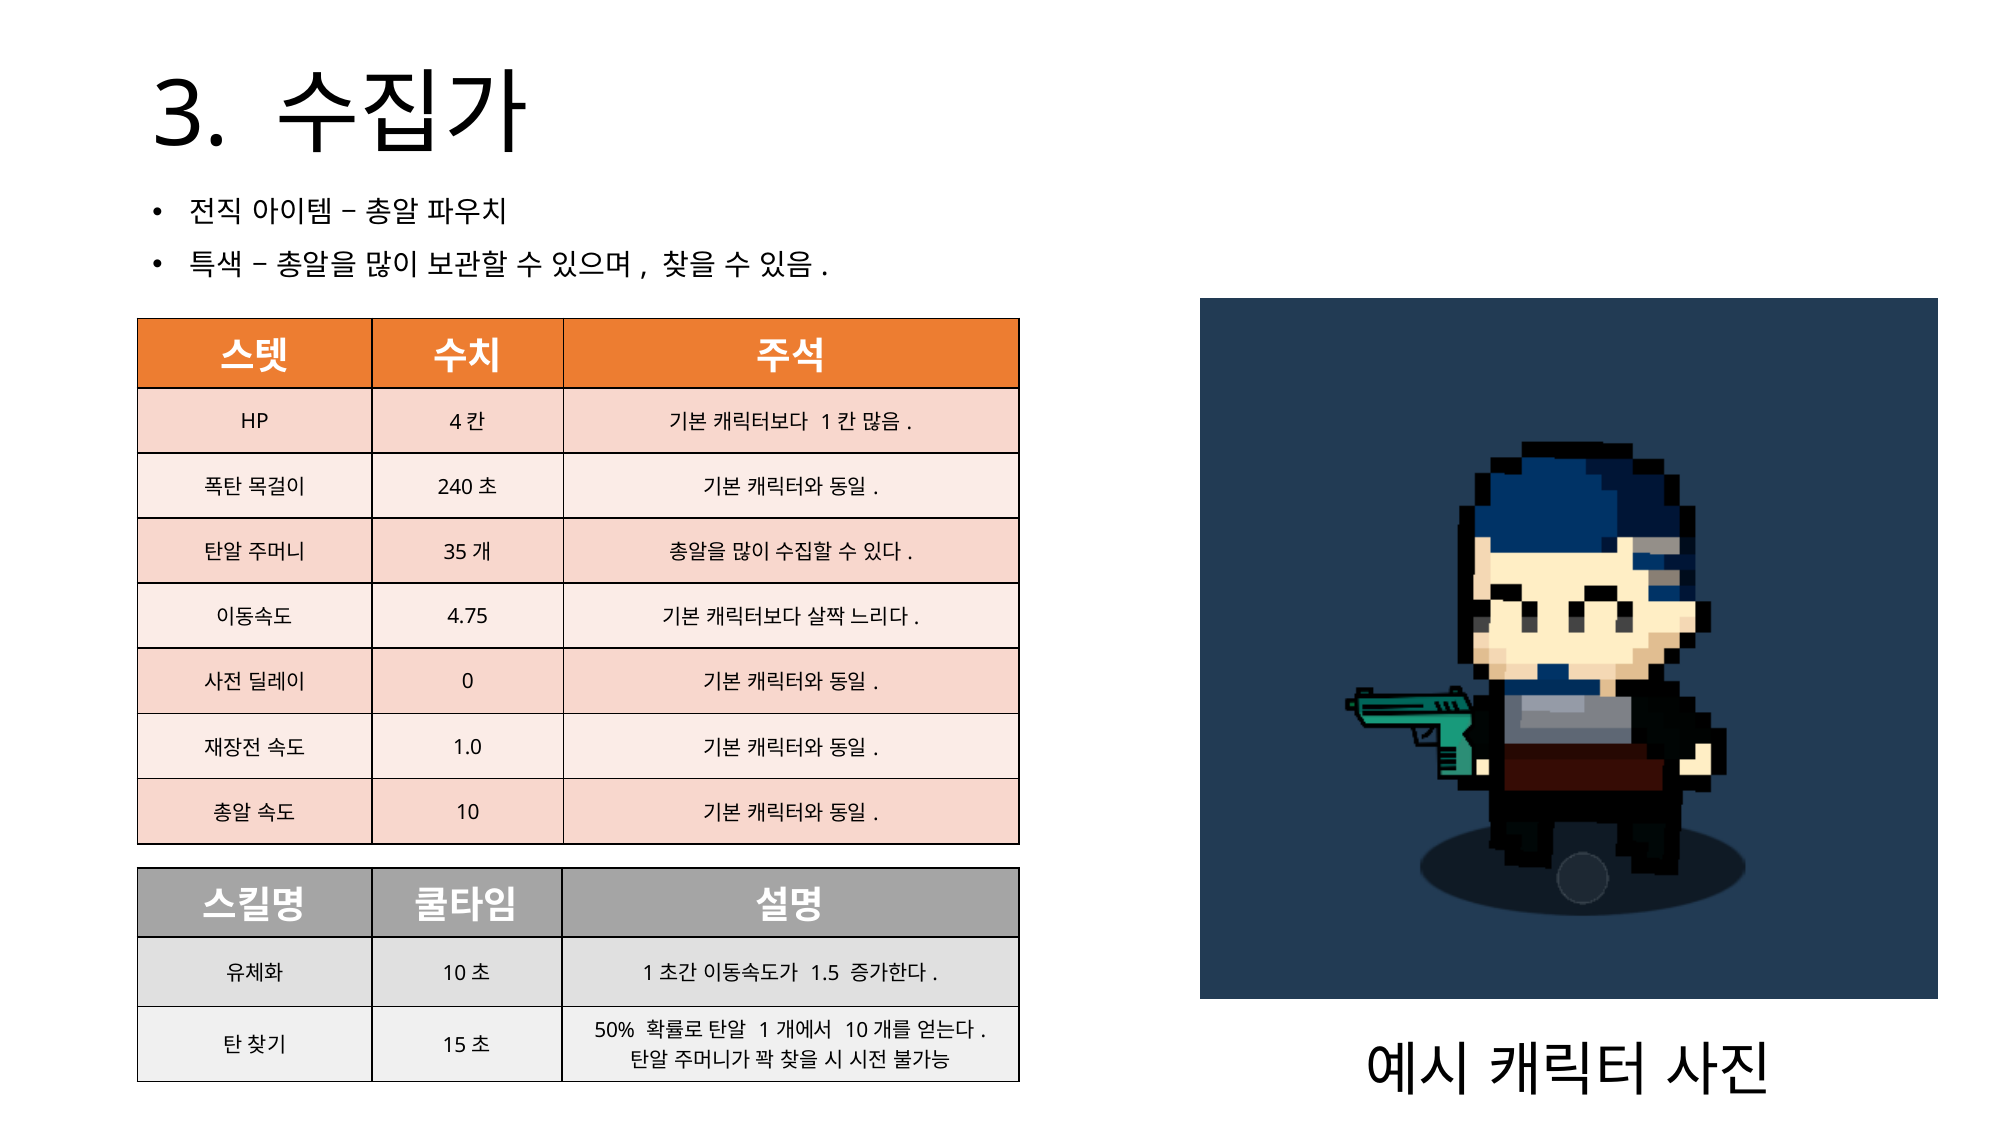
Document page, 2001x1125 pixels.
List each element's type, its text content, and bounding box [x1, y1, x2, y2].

table_cell 기본 캐릭터와 동일. [564, 454, 1018, 517]
table_cell 240초 [373, 454, 563, 517]
table_header 스킬명 [138, 869, 371, 936]
list 전직 아이템 – 총알 파우치 특색 – 총알을 많이 보관할 수 있으며, 찾을 수 있음. [137, 189, 1000, 318]
table_cell 기본 캐릭터보다 살짝 느리다. [564, 584, 1018, 647]
table_cell 기본 캐릭터보다 1칸 많음. [564, 389, 1018, 452]
text_box 예시 캐릭터 사진 [1137, 1022, 2000, 1115]
table_cell 4.75 [373, 584, 563, 647]
table_header 스텟 [138, 319, 371, 387]
table_cell 재장전 속도 [138, 714, 371, 778]
table_cell 기본 캐릭터와 동일. [564, 649, 1018, 713]
title 3. 수집가 [137, 7, 1863, 225]
table_cell 이동속도 [138, 584, 371, 647]
table_cell 기본 캐릭터와 동일. [564, 779, 1018, 843]
table_header 주석 [564, 319, 1018, 387]
table_cell 총알 속도 [138, 779, 371, 843]
table_cell 4칸 [373, 389, 563, 452]
table_header 수치 [373, 319, 563, 387]
table_cell 15초 [373, 1007, 561, 1081]
table_header 설명 [563, 869, 1018, 936]
table_cell 탄알 주머니 [138, 519, 371, 582]
table_cell HP [138, 389, 371, 452]
table_cell 폭탄 목걸이 [138, 454, 371, 517]
table_cell 35개 [373, 519, 563, 582]
table_cell 총알을 많이 수집할 수 있다. [564, 519, 1018, 582]
table_cell 유체화 [138, 938, 371, 1006]
table_cell 1.0 [373, 714, 563, 778]
table_cell 탄 찾기 [138, 1007, 371, 1081]
table_cell 10 [373, 779, 563, 843]
table_cell 기본 캐릭터와 동일. [564, 714, 1018, 778]
table_cell 50% 확률로 탄알 1개에서 10개를 얻는다. 탄알 주머니가 꽉 찾을 시 시전 불가능 [563, 1007, 1018, 1081]
table_cell 10초 [373, 938, 561, 1006]
table_header 쿨타임 [373, 869, 561, 936]
table_cell 1초간 이동속도가 1.5 증가한다. [563, 938, 1018, 1006]
table_cell 사전 딜레이 [138, 649, 371, 713]
table_cell 0 [373, 649, 563, 713]
picture [1199, 298, 1938, 999]
